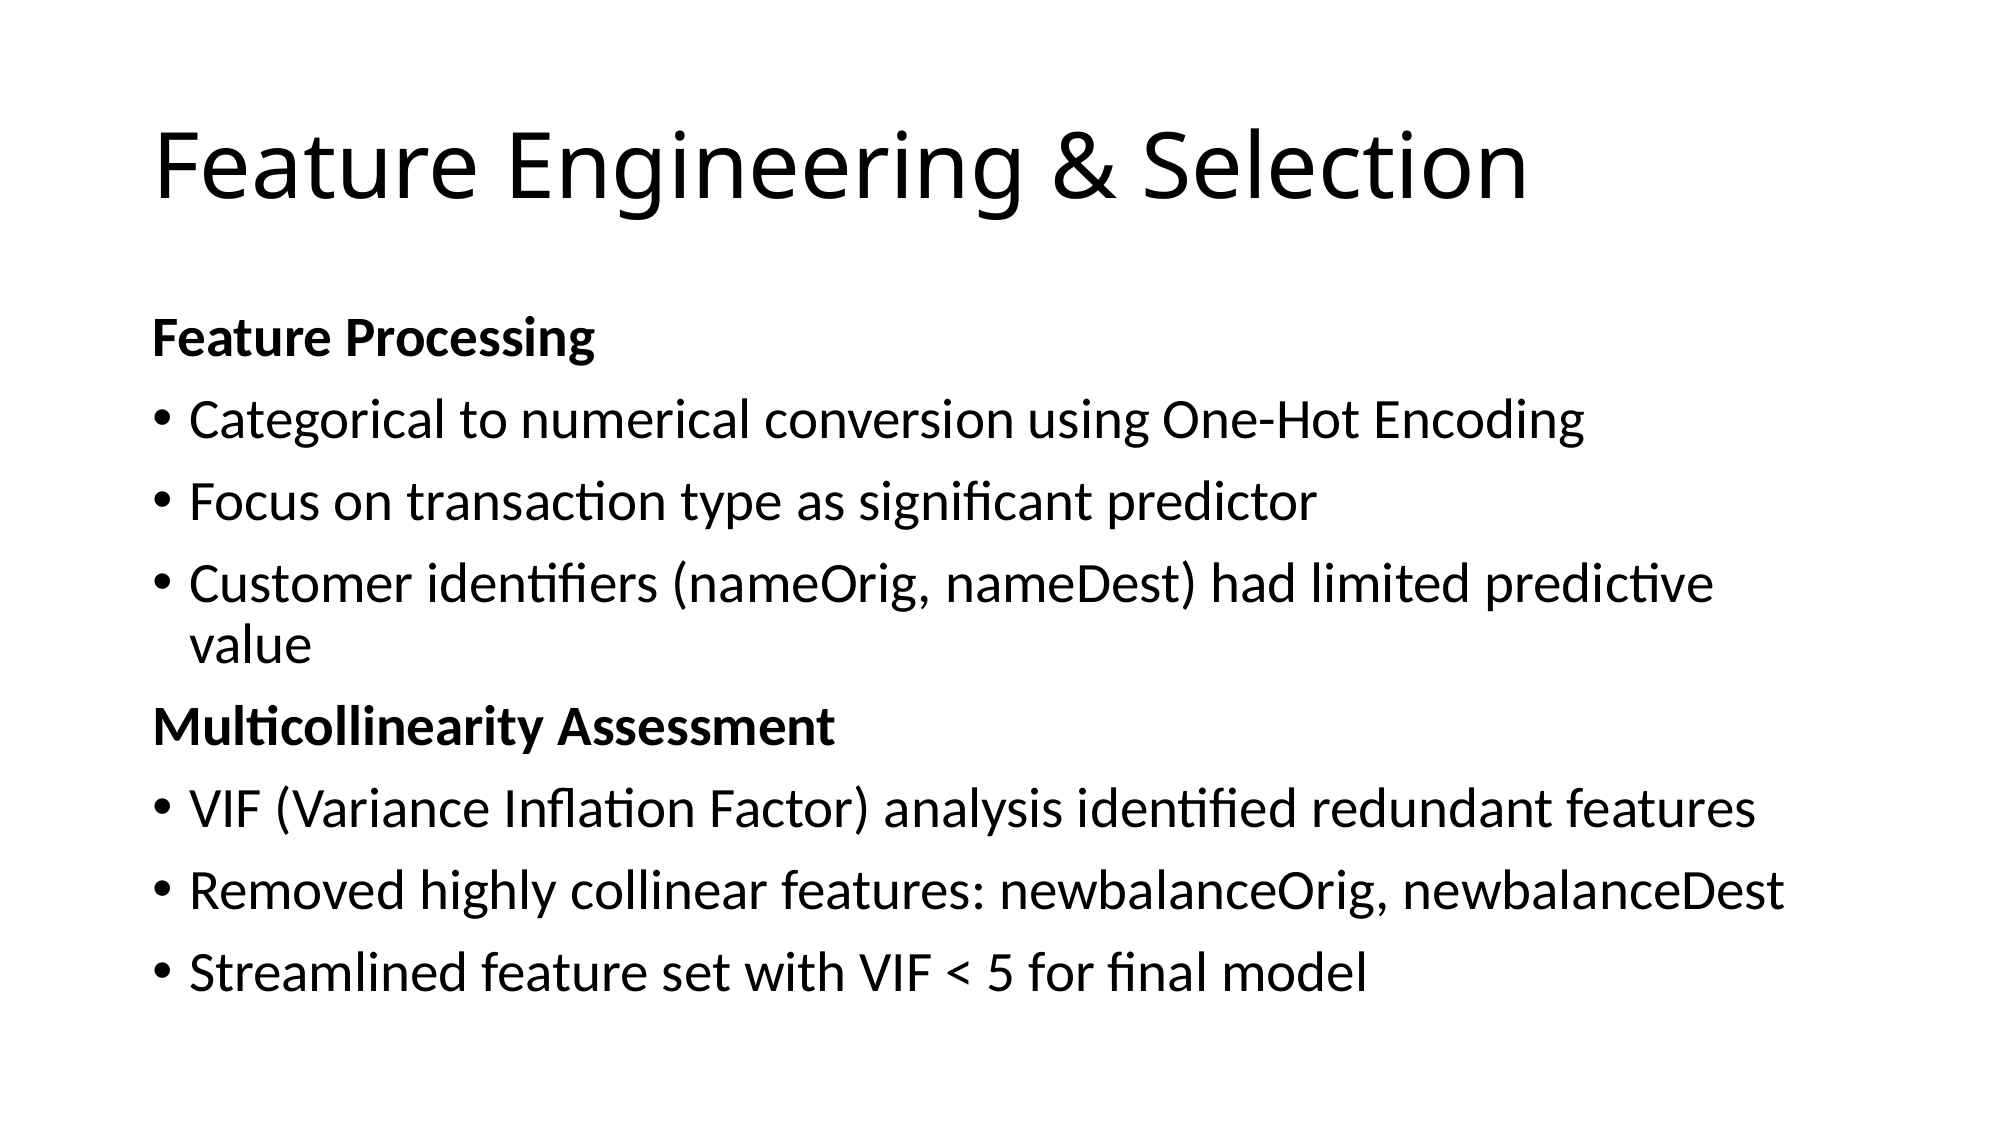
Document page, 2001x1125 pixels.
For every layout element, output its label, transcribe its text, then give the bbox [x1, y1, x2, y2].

title Feature Engineering & Selection [137, 59, 1863, 278]
list Feature Processing Categorical to numerical conversion using One-Hot Encoding Focus on transaction type as significant predictor Customer identifiers (nameOrig, nameDest) had limited predictive value Multicollinearity Assessment VIF (Variance Inflation Factor) analysis identified redundant features Removed highly collinear features: newbalanceOrig, newbalanceDest Streamlined feature set with VIF < 5 for final model [137, 299, 1863, 1014]
